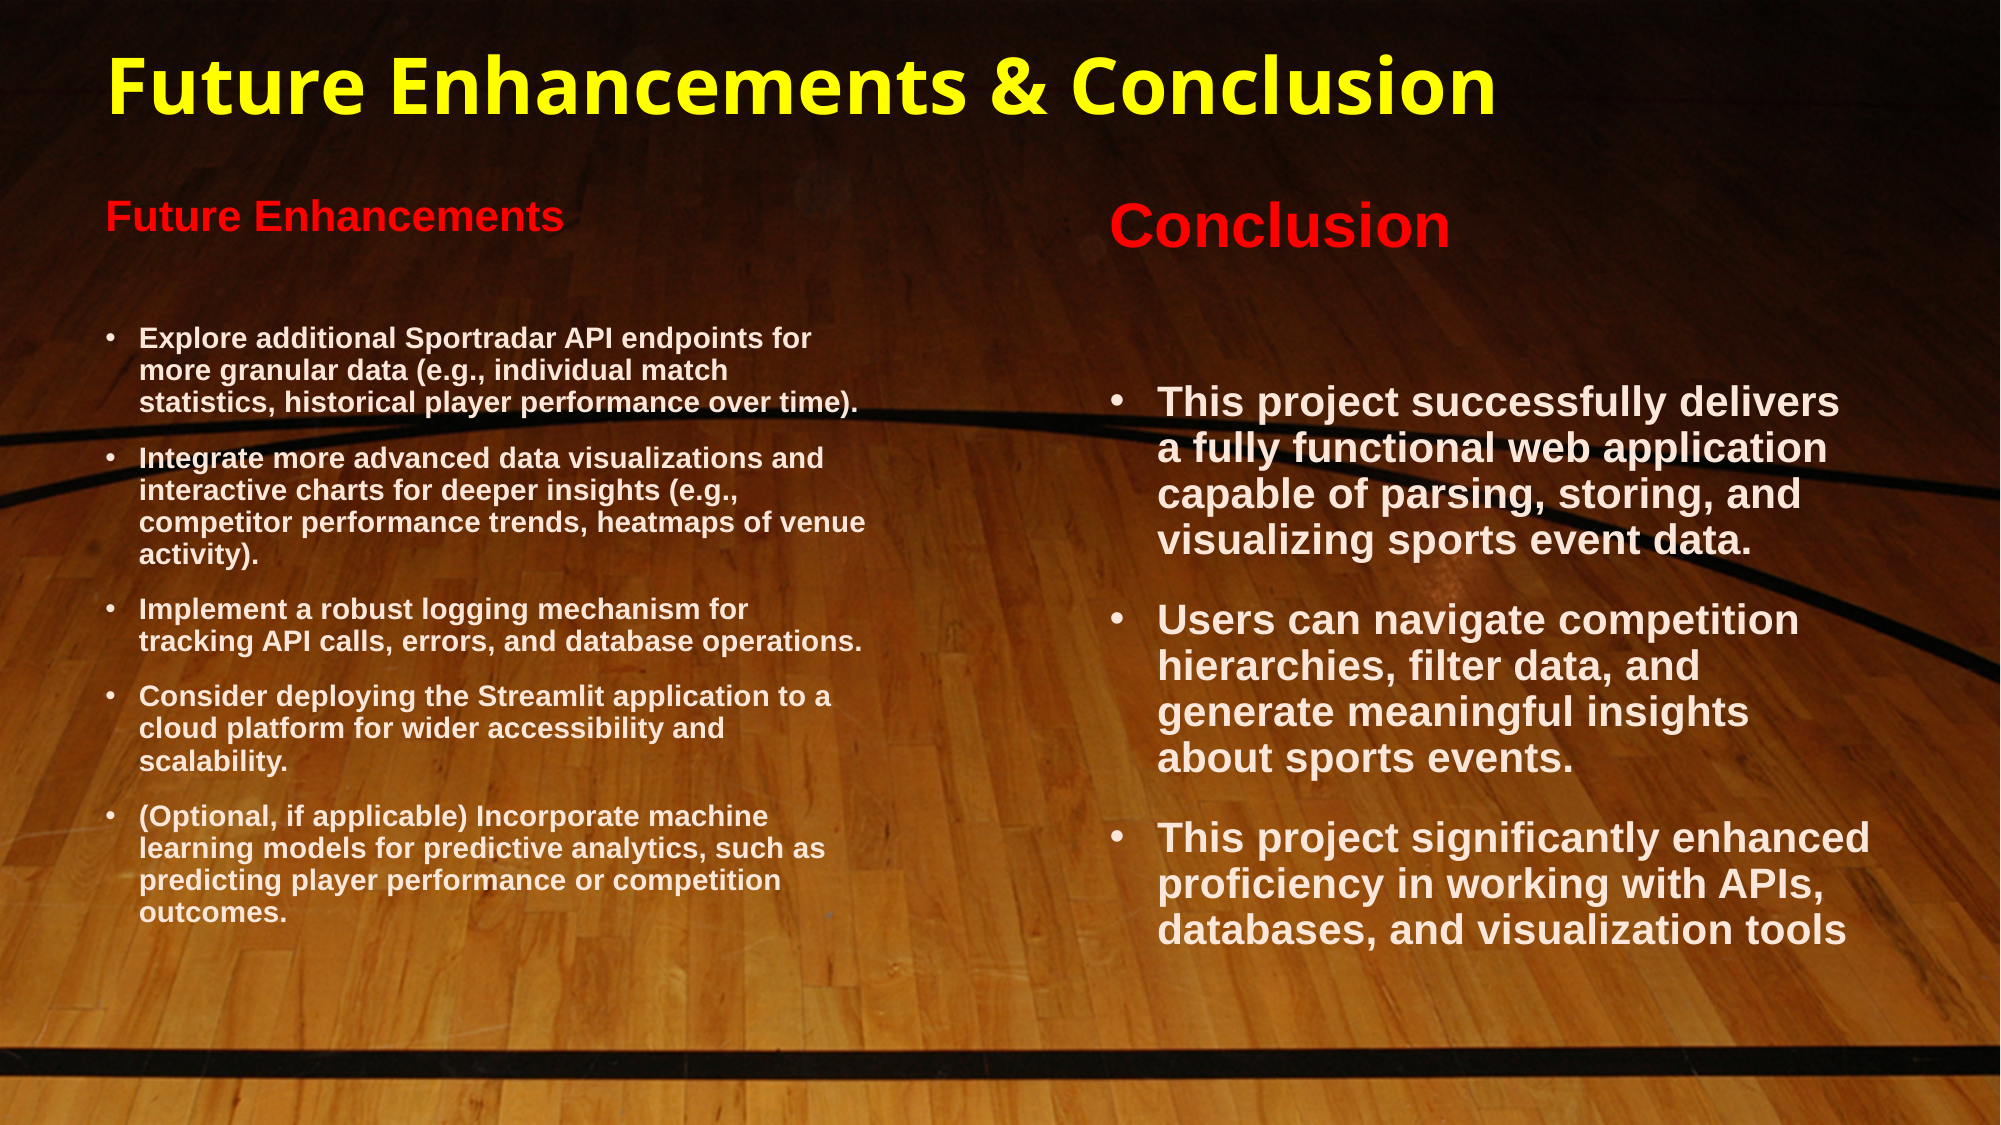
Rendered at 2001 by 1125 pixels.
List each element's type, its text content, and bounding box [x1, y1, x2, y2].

list Future Enhancements Explore additional Sportradar API endpoints for more granular data (e.g., individual match statistics, historical player performance over time). Integrate more advanced data visualizations and interactive charts for deeper insights (e.g., competitor performance trends, heatmaps of venue activity). Implement a robust logging mechanism for tracking API calls, errors, and database operations. Consider deploying the Streamlit application to a cloud platform for wider accessibility and scalability. (Optional, if applicable) Incorporate machine learning models for predictive analytics, such as predicting player performance or competition outcomes. [90, 185, 886, 1013]
picture [0, 0, 2001, 1125]
title Future Enhancements & Conclusion [90, 38, 1741, 139]
list Conclusion This project successfully delivers a fully functional web application capable of parsing, storing, and visualizing sports event data. Users can navigate competition hierarchies, filter data, and generate meaningful insights about sports events. This project significantly enhanced proficiency in working with APIs, databases, and visualization tools [1094, 185, 1890, 1013]
